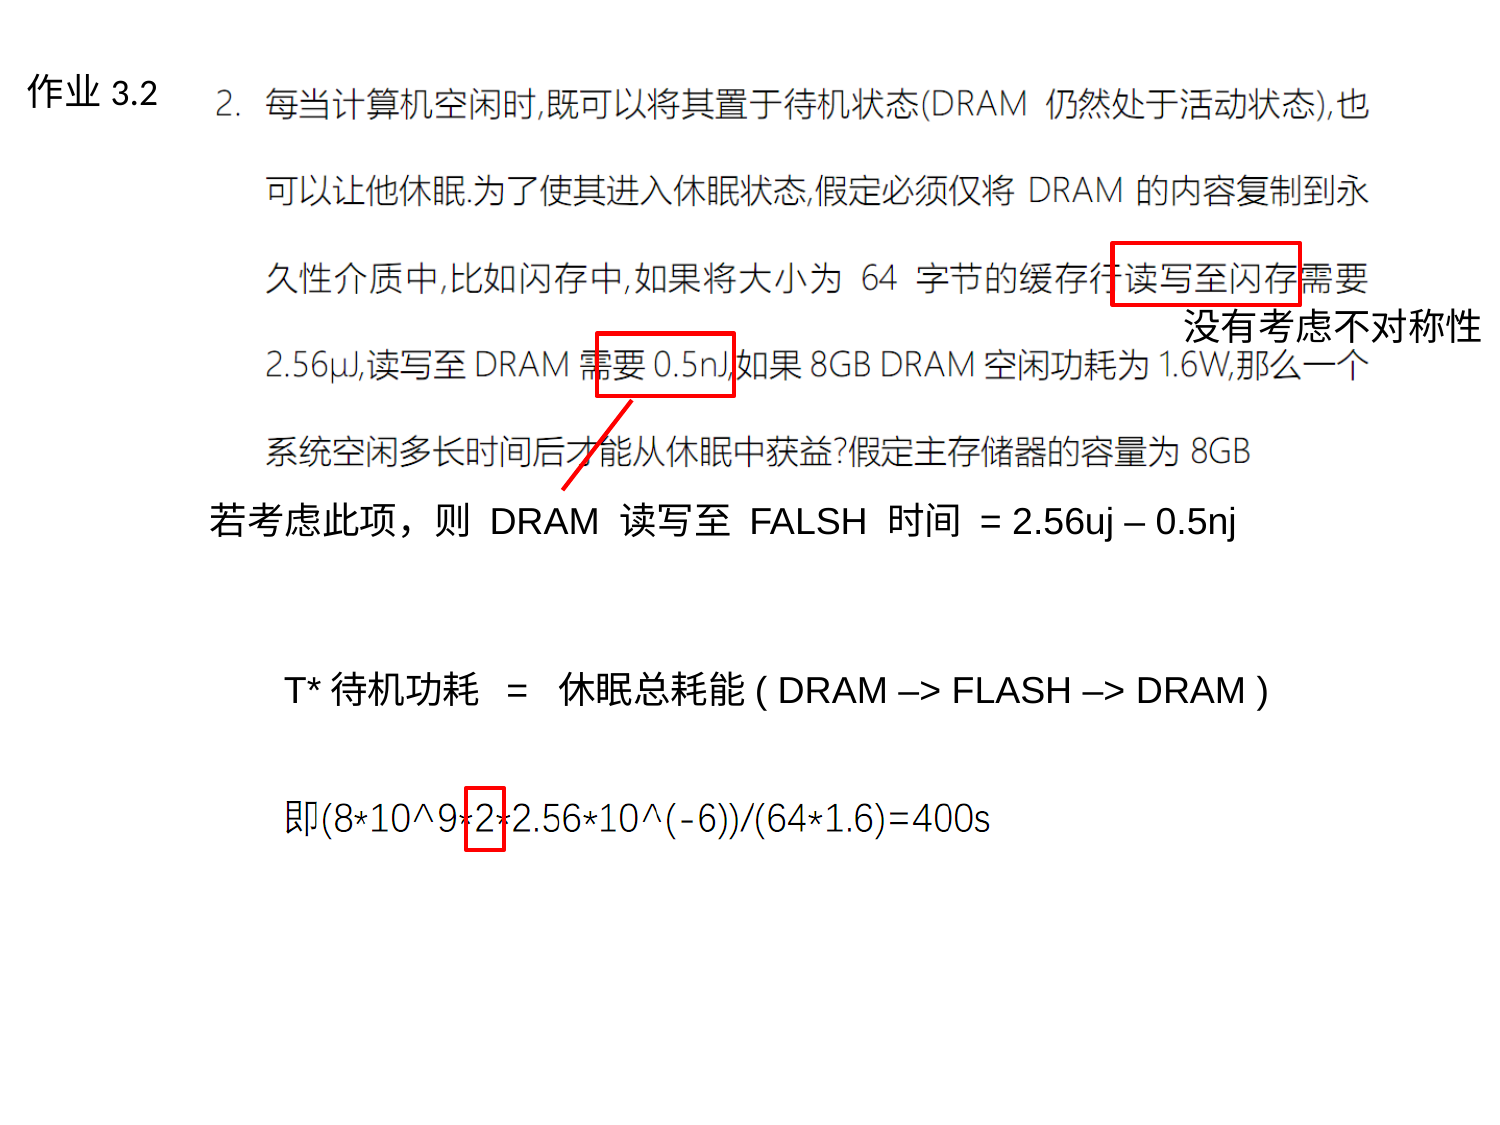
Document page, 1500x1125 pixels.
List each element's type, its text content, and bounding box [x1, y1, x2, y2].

picture [187, 57, 1407, 512]
text_box 没有考虑不对称性 [1410, 295, 1499, 356]
text_box T*待机功耗 = 休眠总耗能( DRAM –> FLASH –> DRAM ) [269, 658, 1285, 719]
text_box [562, 399, 633, 491]
picture [169, 787, 1095, 861]
text_box 若考虑此项，则 DRAM 读写至 FALSH 时间 = 2.56uj – 0.5nj [194, 520, 1252, 550]
text_box 作业3.2 [11, 60, 173, 121]
